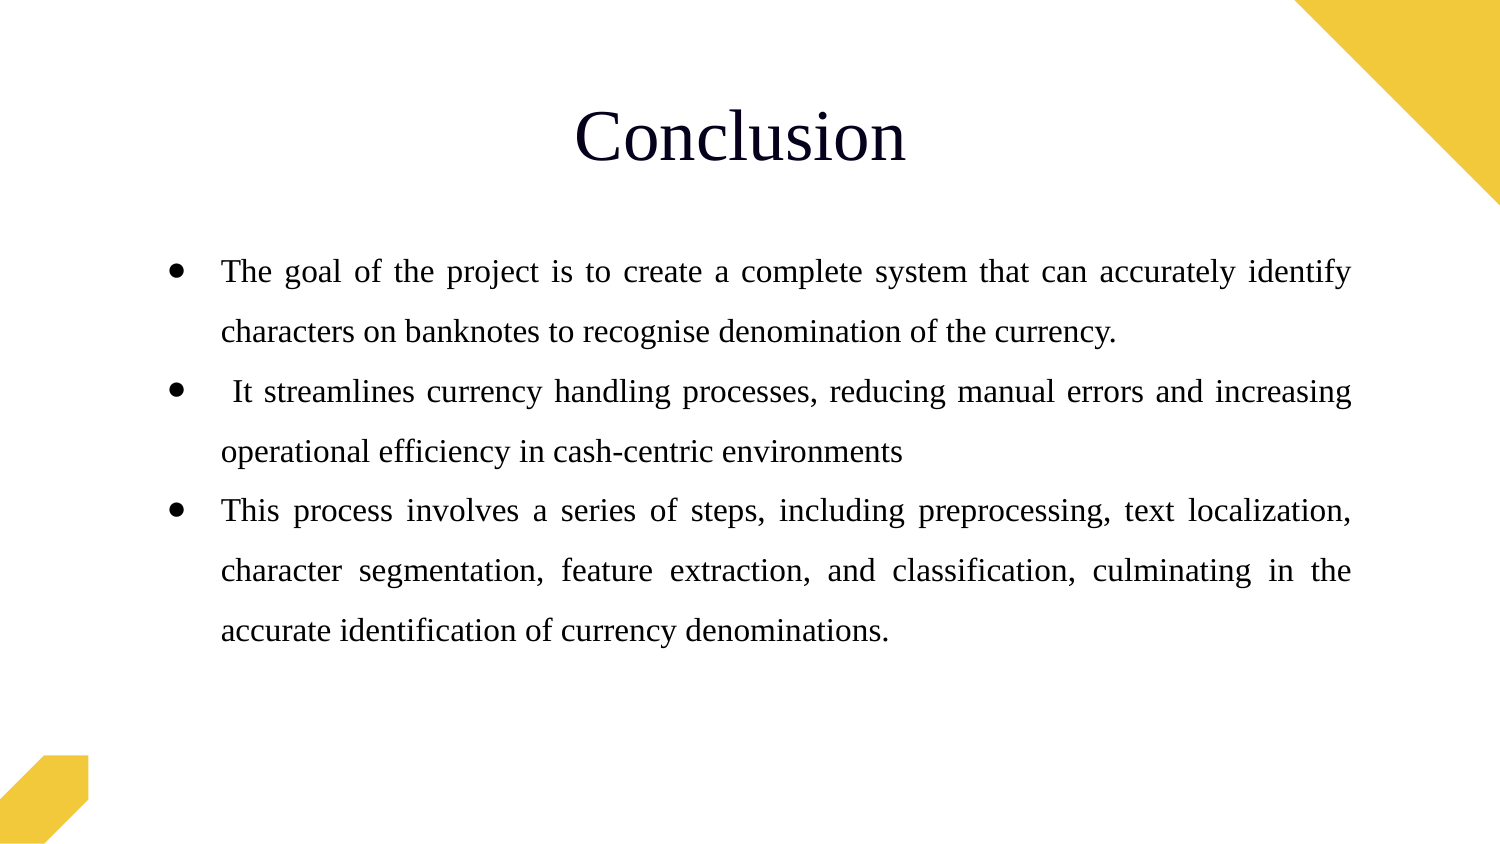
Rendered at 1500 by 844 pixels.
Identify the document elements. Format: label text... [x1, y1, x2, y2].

title Conclusion [118, 72, 1382, 167]
text_box The goal of the project is to create a complete system that can accurately identify characters on banknotes to recognise denomination of the currency. It streamlines currency handling processes, reducing manual errors and increasing operational efficiency in cash-centric environments This process involves a series of steps, including preprocessing, text localization, character segmentation, feature extraction, and classification, culminating in the accurate identification of currency denominations. [130, 214, 1370, 731]
text_box [143, 262, 1382, 779]
